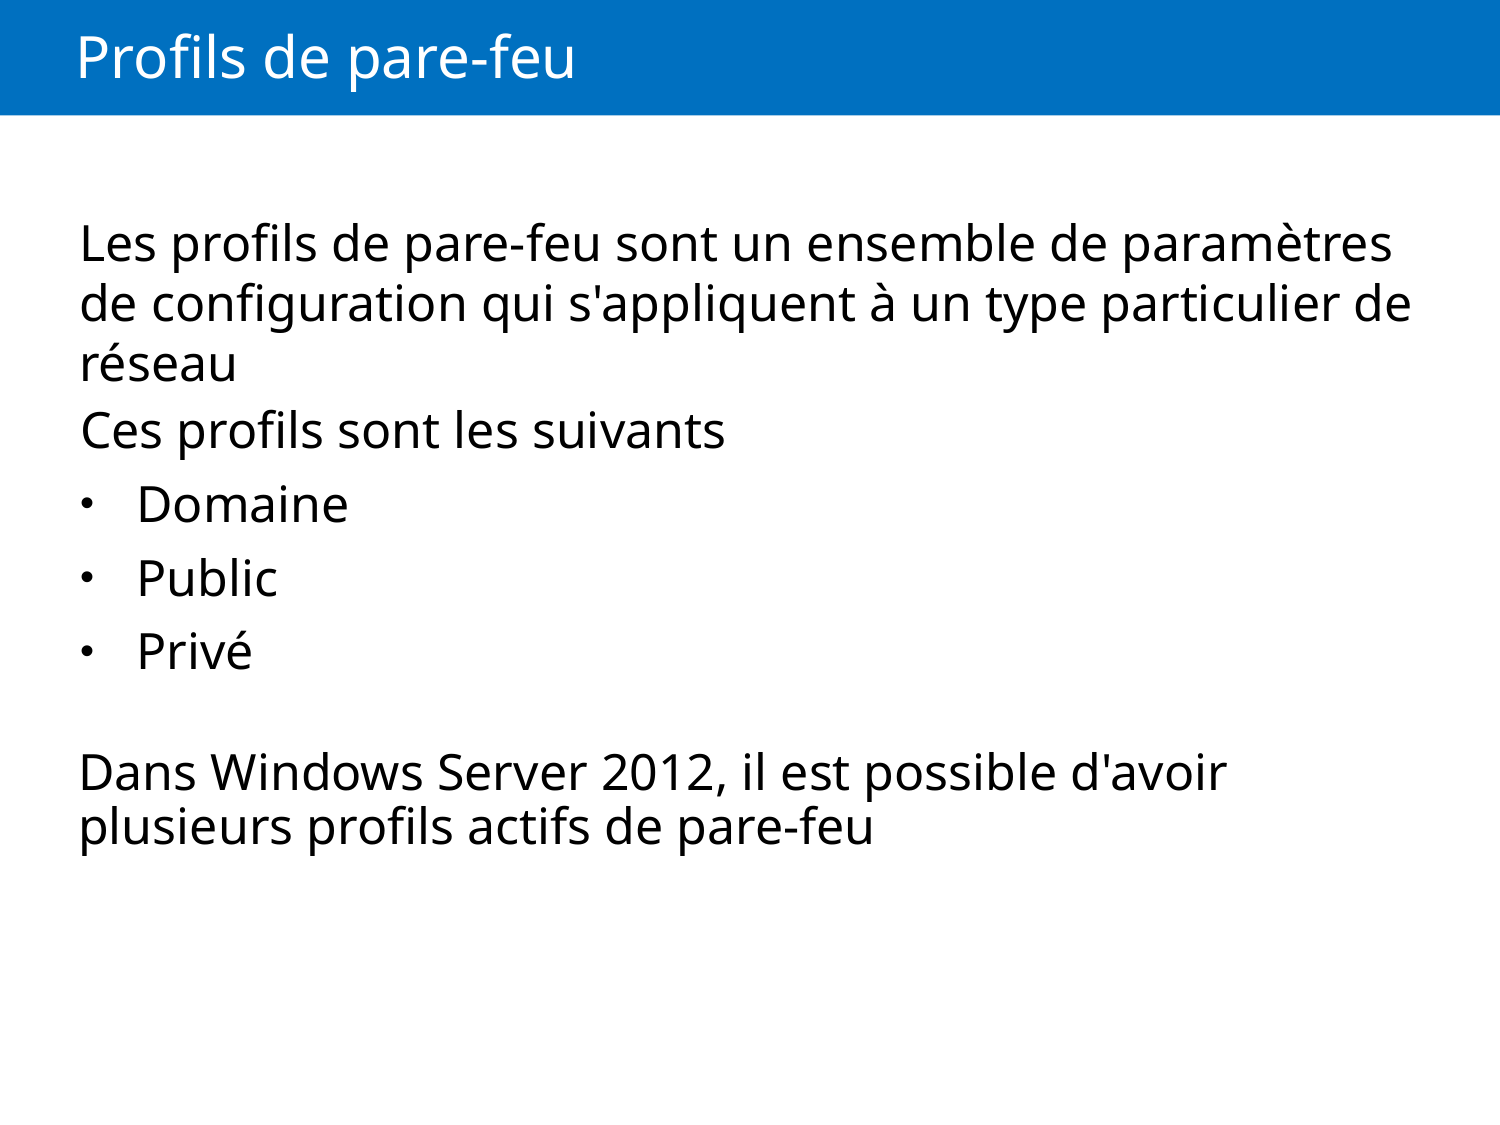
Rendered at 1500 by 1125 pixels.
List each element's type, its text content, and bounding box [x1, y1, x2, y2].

title Profils de pare-feu [75, 0, 1351, 122]
text_box Dans Windows Server 2012, il est possible d'avoir plusieurs profils actifs de pare-feu [61, 730, 1324, 873]
text_box Les profils de pare-feu sont un ensemble de paramètres de configuration qui s'appliquent à un type particulier de réseau [61, 237, 1468, 366]
text_box Ces profils sont les suivants Domaine Public Privé [61, 393, 1443, 703]
